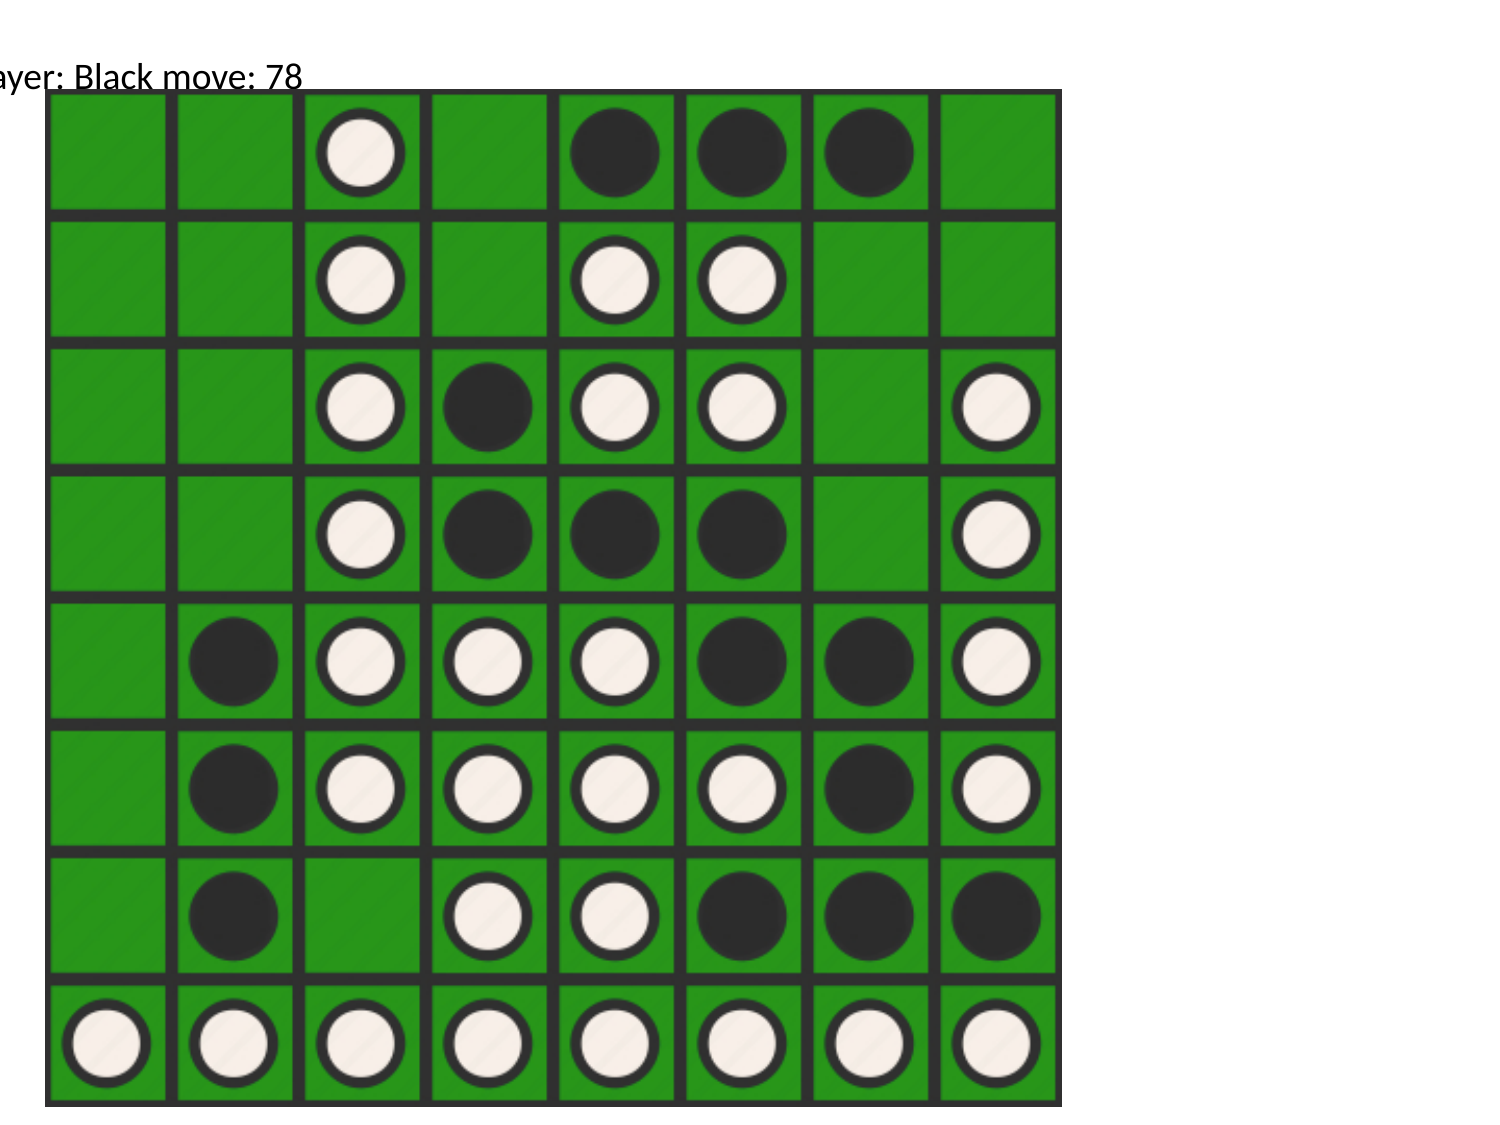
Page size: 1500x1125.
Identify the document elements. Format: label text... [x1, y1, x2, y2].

text_box turn: 41 player: Black move: 78 [0, 44, 319, 105]
picture [44, 89, 1062, 1107]
